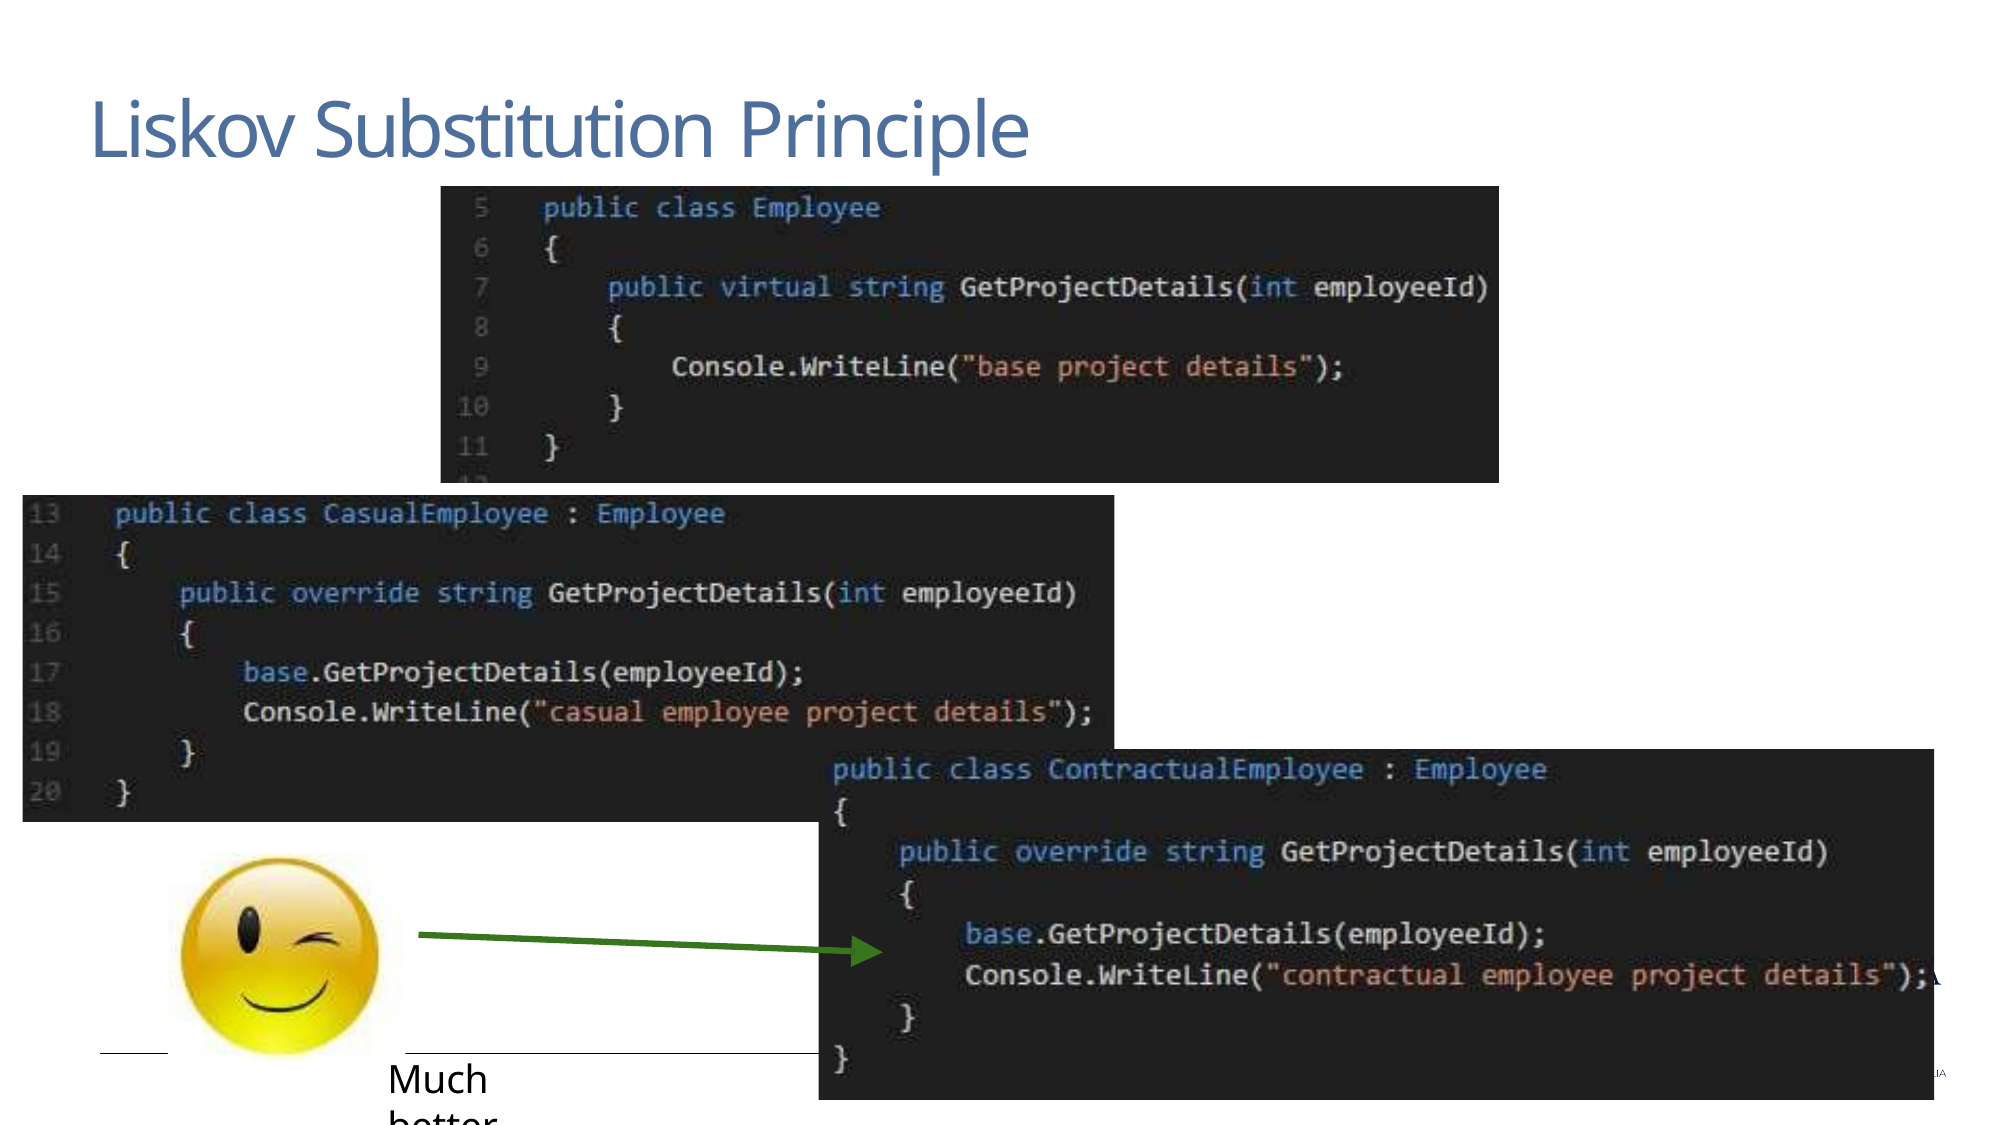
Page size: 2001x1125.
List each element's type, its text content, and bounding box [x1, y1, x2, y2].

title Liskov Substitution Principle [85, 29, 1094, 221]
text_box Much better [384, 1111, 601, 1125]
picture [1935, 915, 1947, 1091]
text_box [440, 186, 1499, 483]
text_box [22, 494, 1935, 1100]
